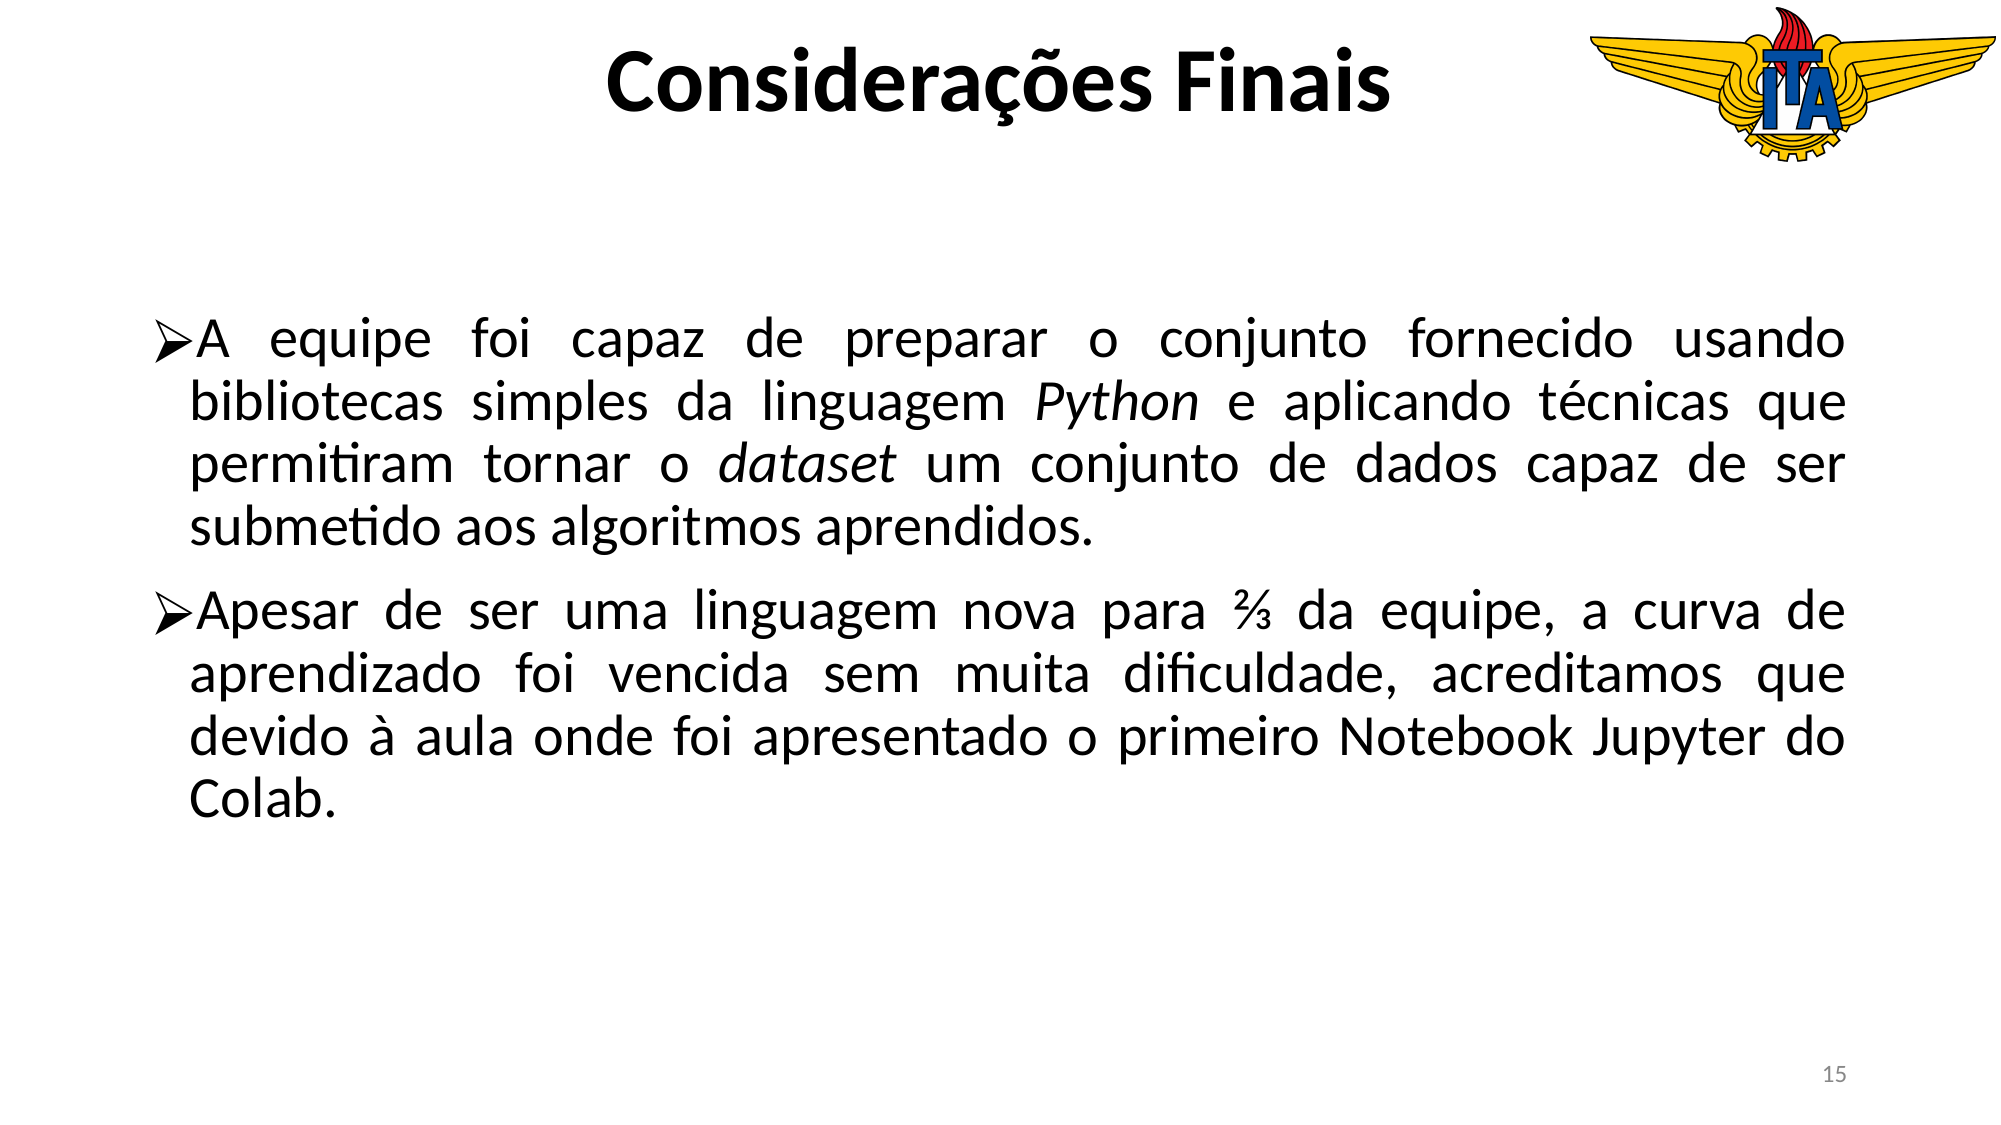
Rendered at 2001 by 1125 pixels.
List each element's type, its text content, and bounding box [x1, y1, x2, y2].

slide_number ‹#› [1412, 1042, 1863, 1103]
picture [1590, 7, 1996, 162]
list A equipe foi capaz de preparar o conjunto fornecido usando bibliotecas simples da linguagem Python e aplicando técnicas que permitiram tornar o dataset um conjunto de dados capaz de ser submetido aos algoritmos aprendidos. Apesar de ser uma linguagem nova para ⅔ da equipe, a curva de aprendizado foi vencida sem muita dificuldade, acreditamos que devido à aula onde foi apresentado o primeiro Notebook Jupyter do Colab. [137, 299, 1863, 1014]
title Considerações Finais [137, 22, 1863, 142]
